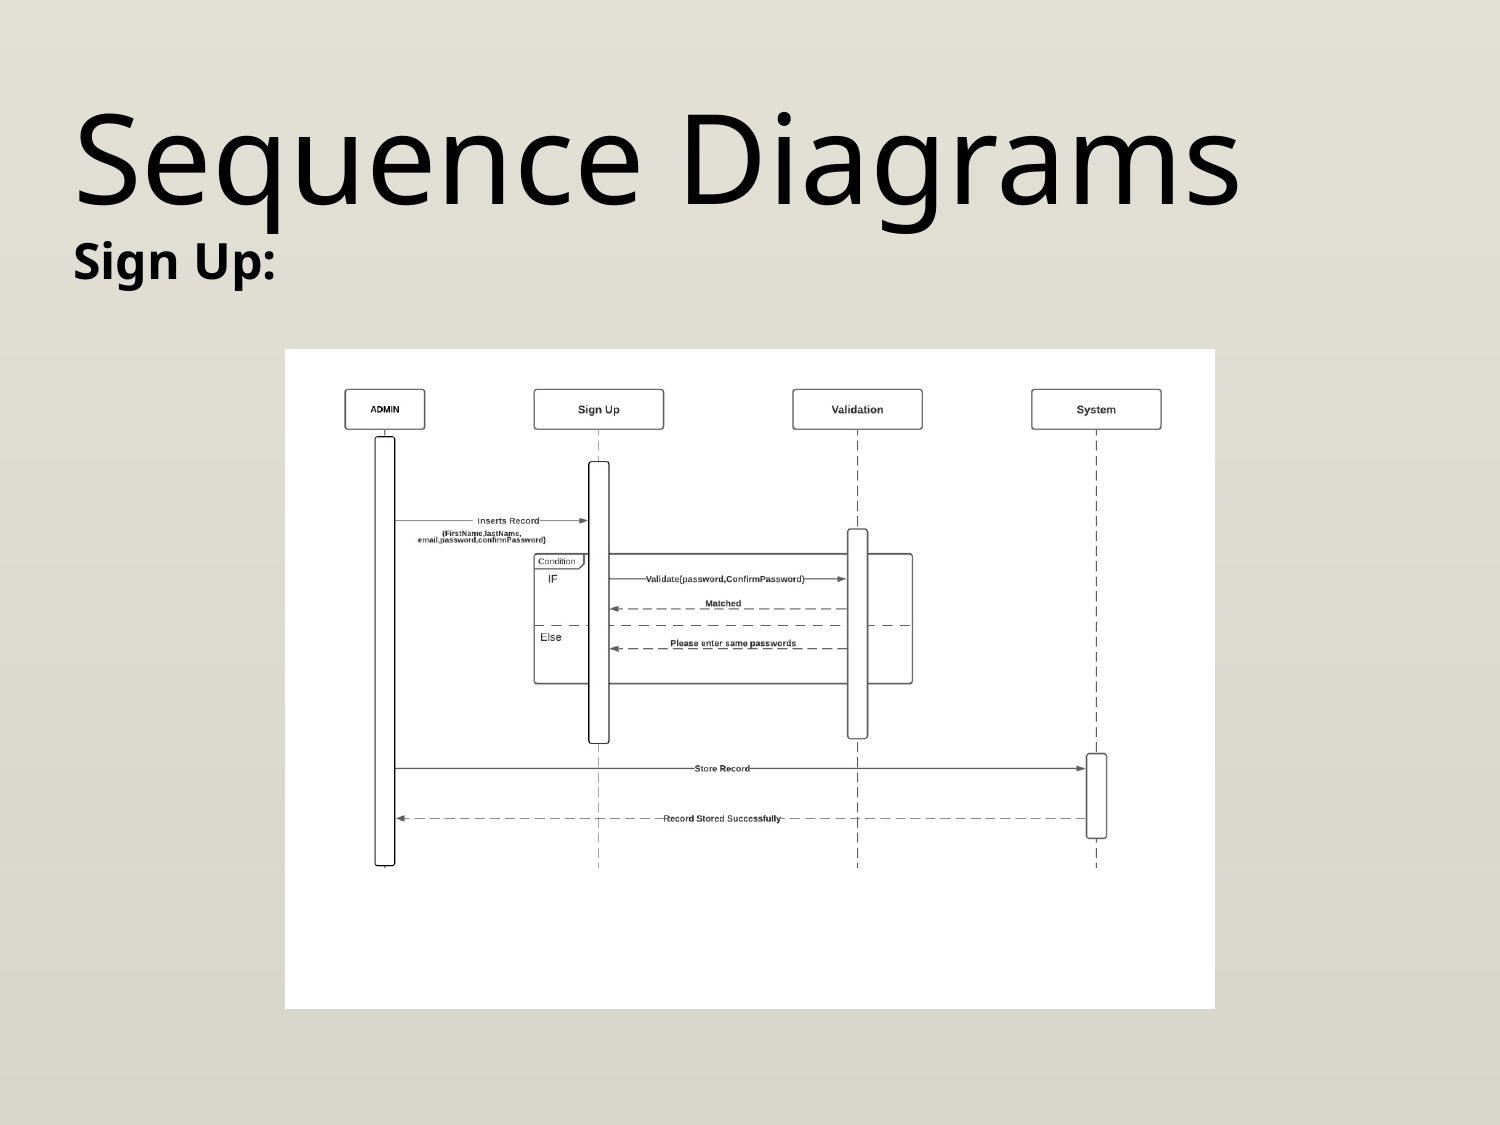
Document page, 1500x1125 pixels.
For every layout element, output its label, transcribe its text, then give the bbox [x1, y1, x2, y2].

picture [284, 349, 1216, 1009]
text_box Sequence Diagrams Sign Up: [58, 72, 1421, 297]
